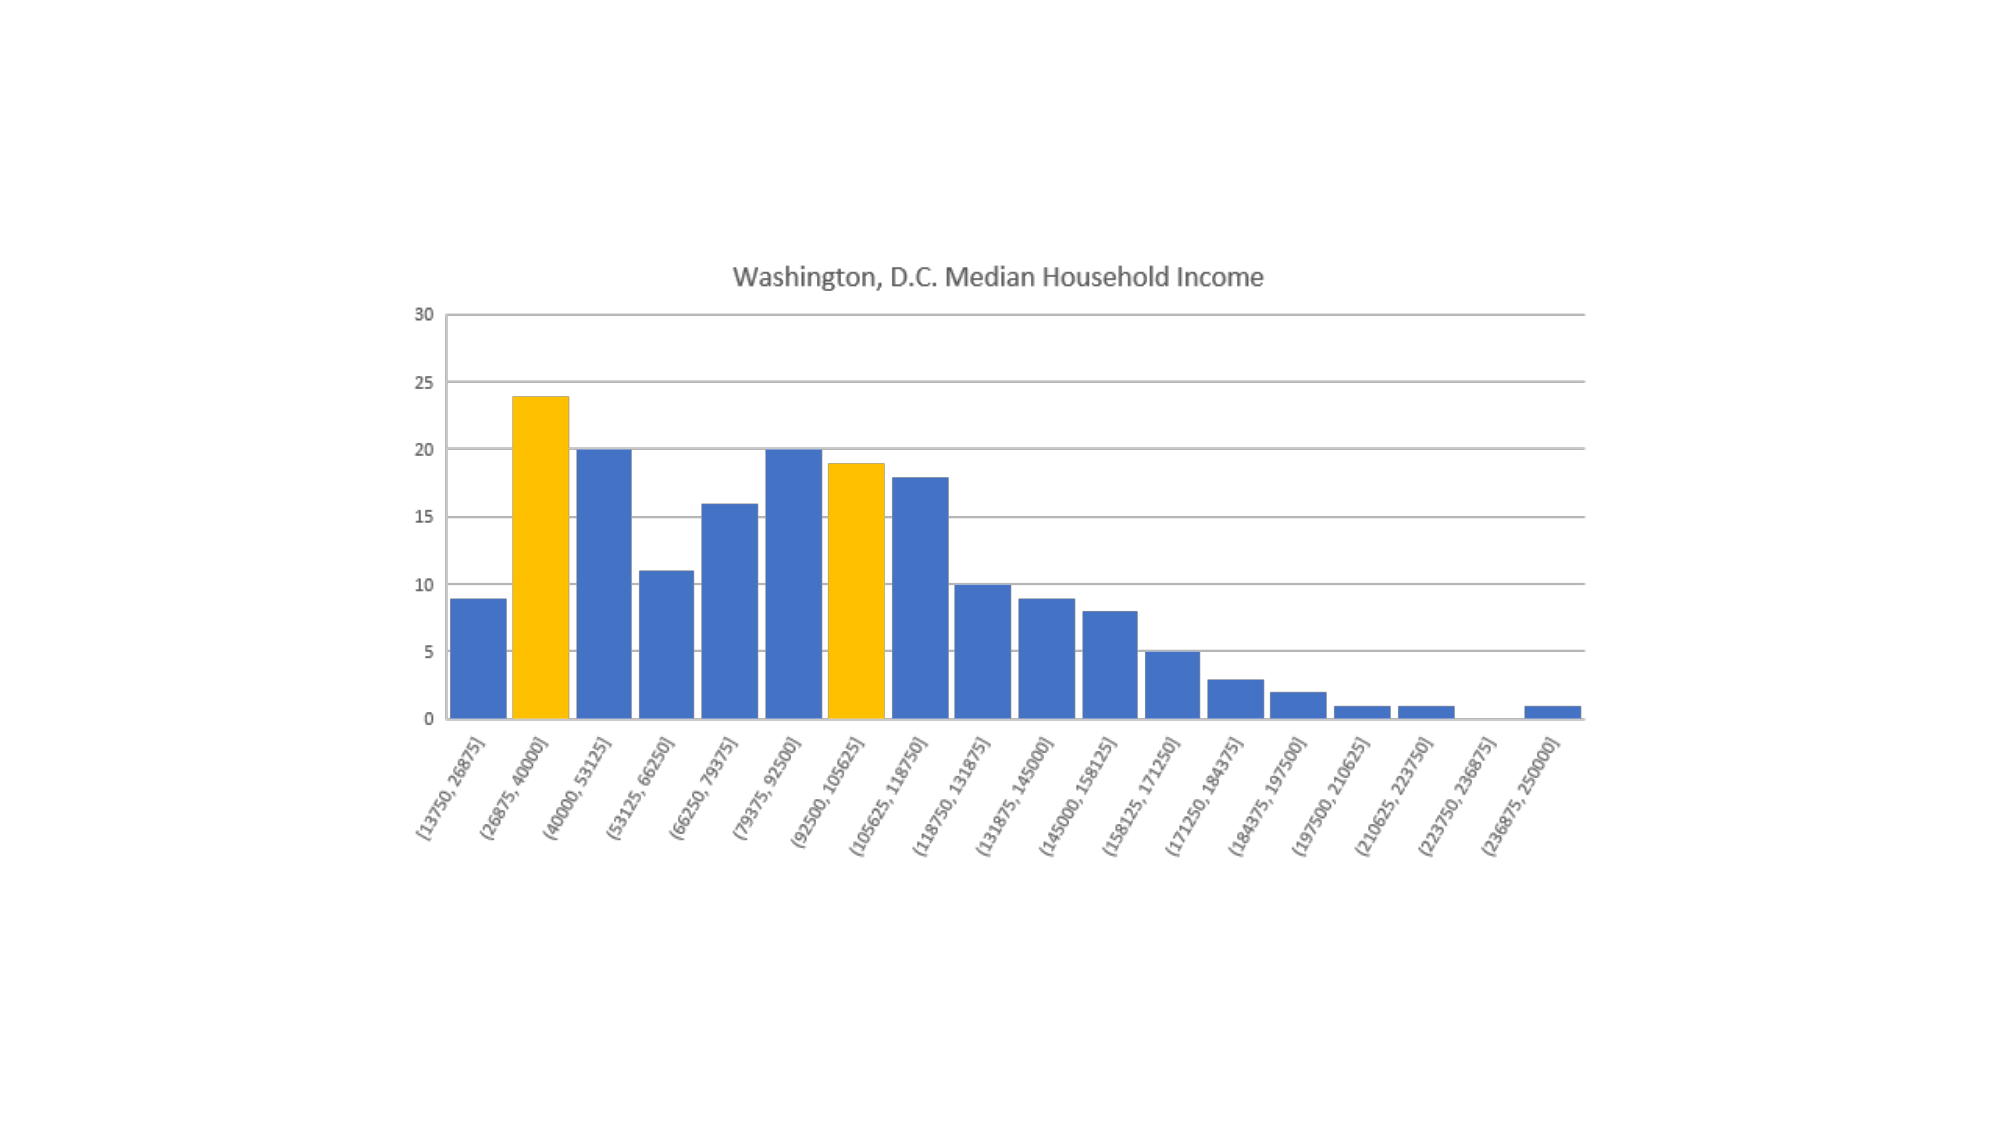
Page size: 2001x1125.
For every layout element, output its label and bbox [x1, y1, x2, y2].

picture [399, 249, 1600, 876]
